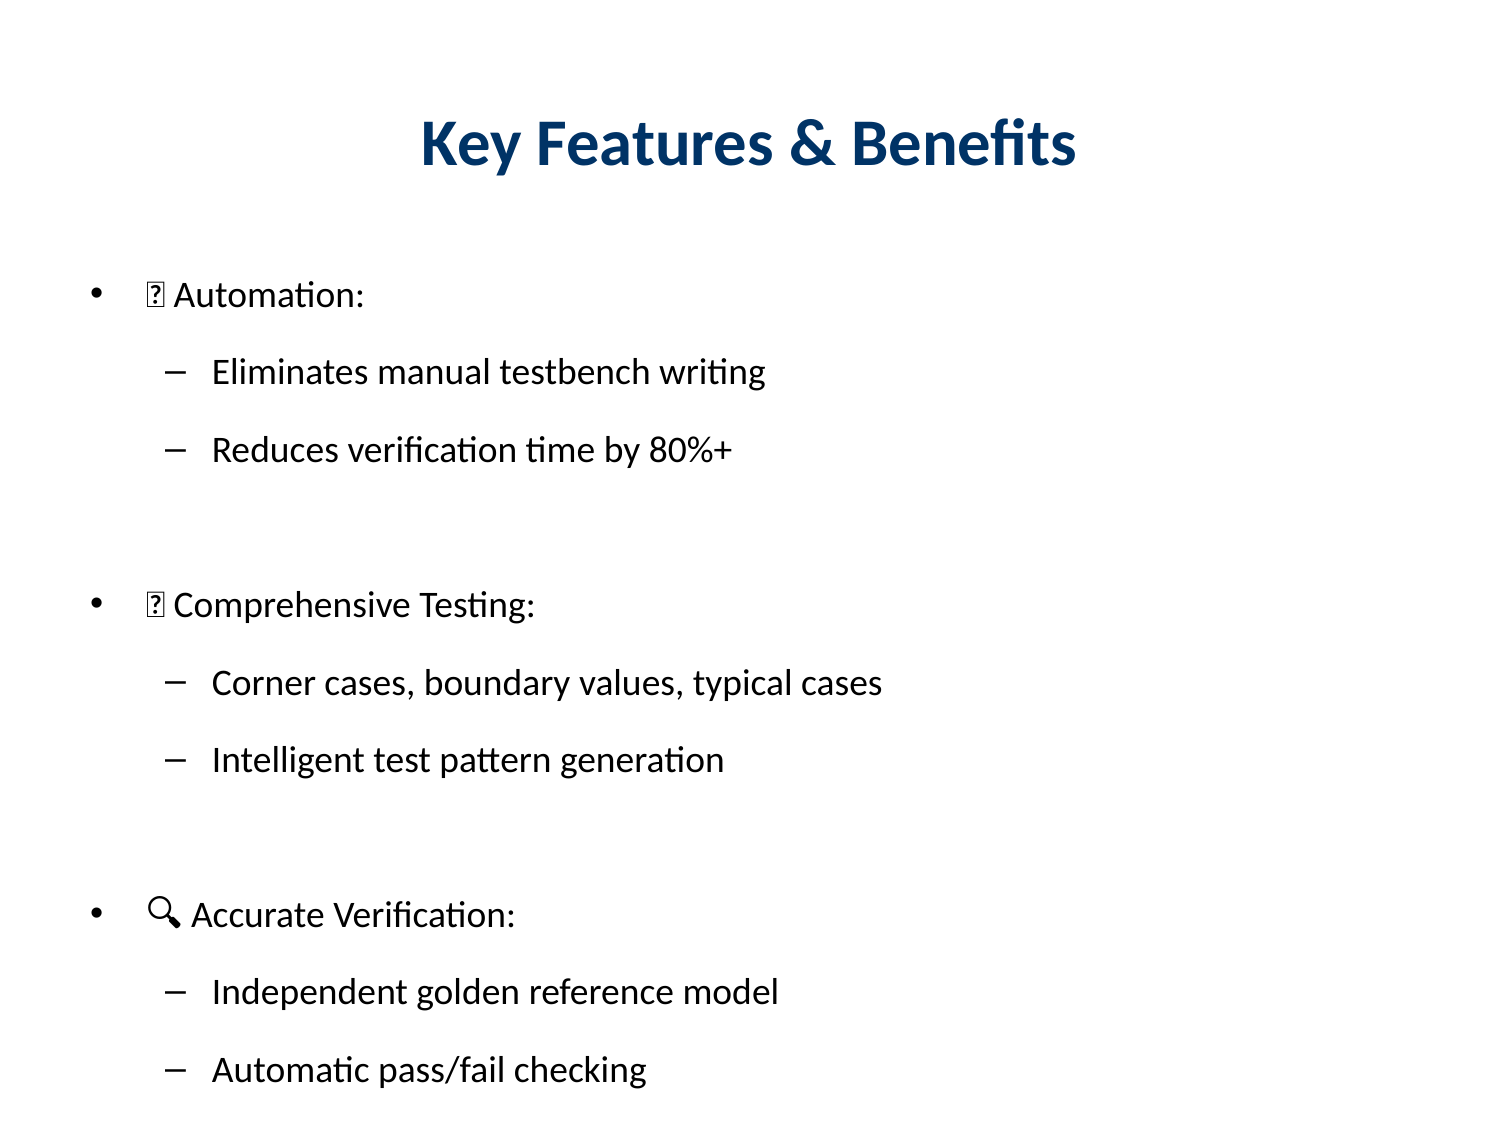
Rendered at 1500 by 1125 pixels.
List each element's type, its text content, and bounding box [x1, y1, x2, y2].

list ✨ Automation: Eliminates manual testbench writing Reduces verification time by 80%+ 🎯 Comprehensive Testing: Corner cases, boundary values, typical cases Intelligent test pattern generation 🔍 Accurate Verification: Independent golden reference model Automatic pass/fail checking 🚀 Industry-Standard Tools: Works with iverilog, ModelSim, VCS, etc. Standard Verilog output compatible with any simulator [75, 262, 1425, 1005]
title Key Features & Benefits [75, 45, 1425, 233]
